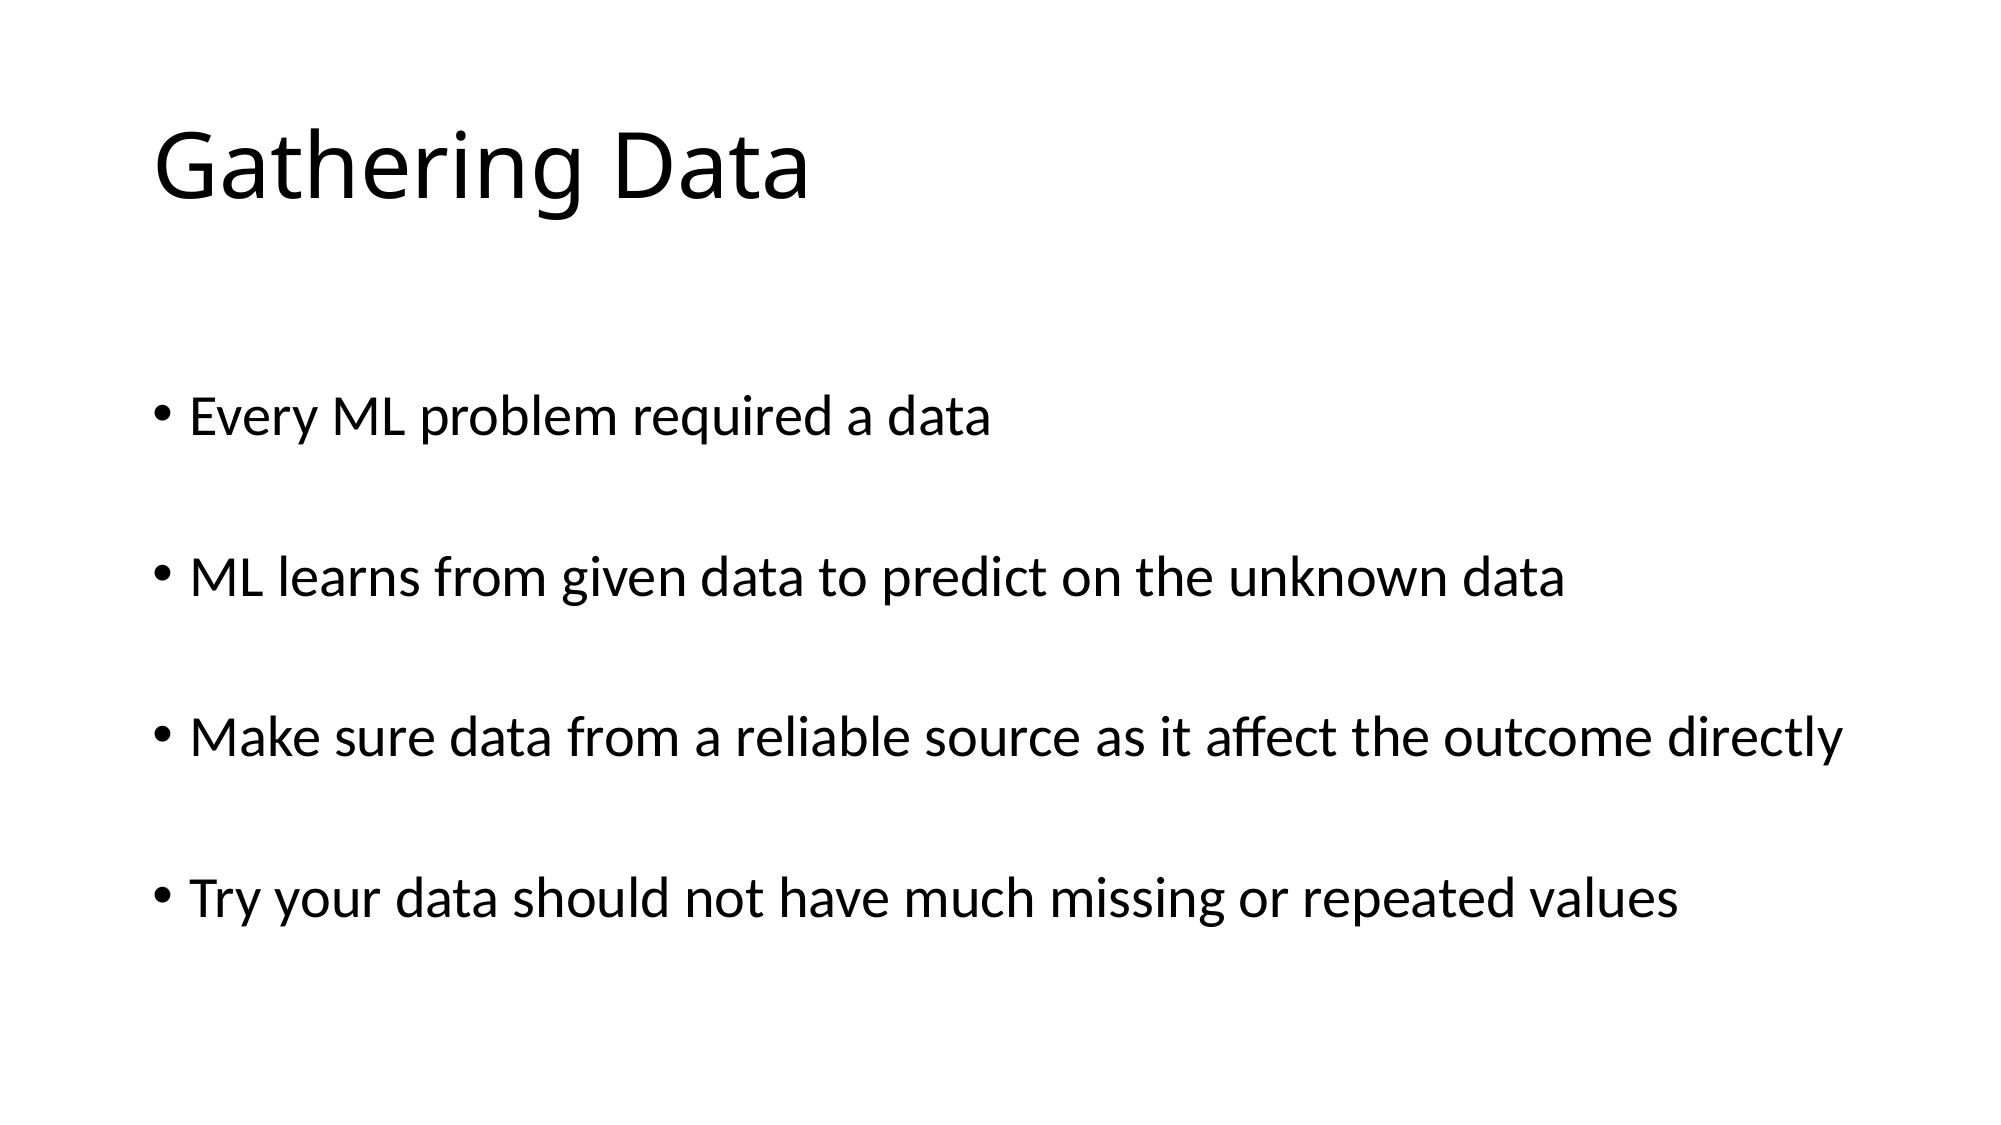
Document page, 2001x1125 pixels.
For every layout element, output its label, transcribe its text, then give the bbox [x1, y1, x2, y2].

list Every ML problem required a data ML learns from given data to predict on the unknown data Make sure data from a reliable source as it affect the outcome directly Try your data should not have much missing or repeated values [137, 299, 1863, 1014]
title Gathering Data [137, 59, 1863, 278]
